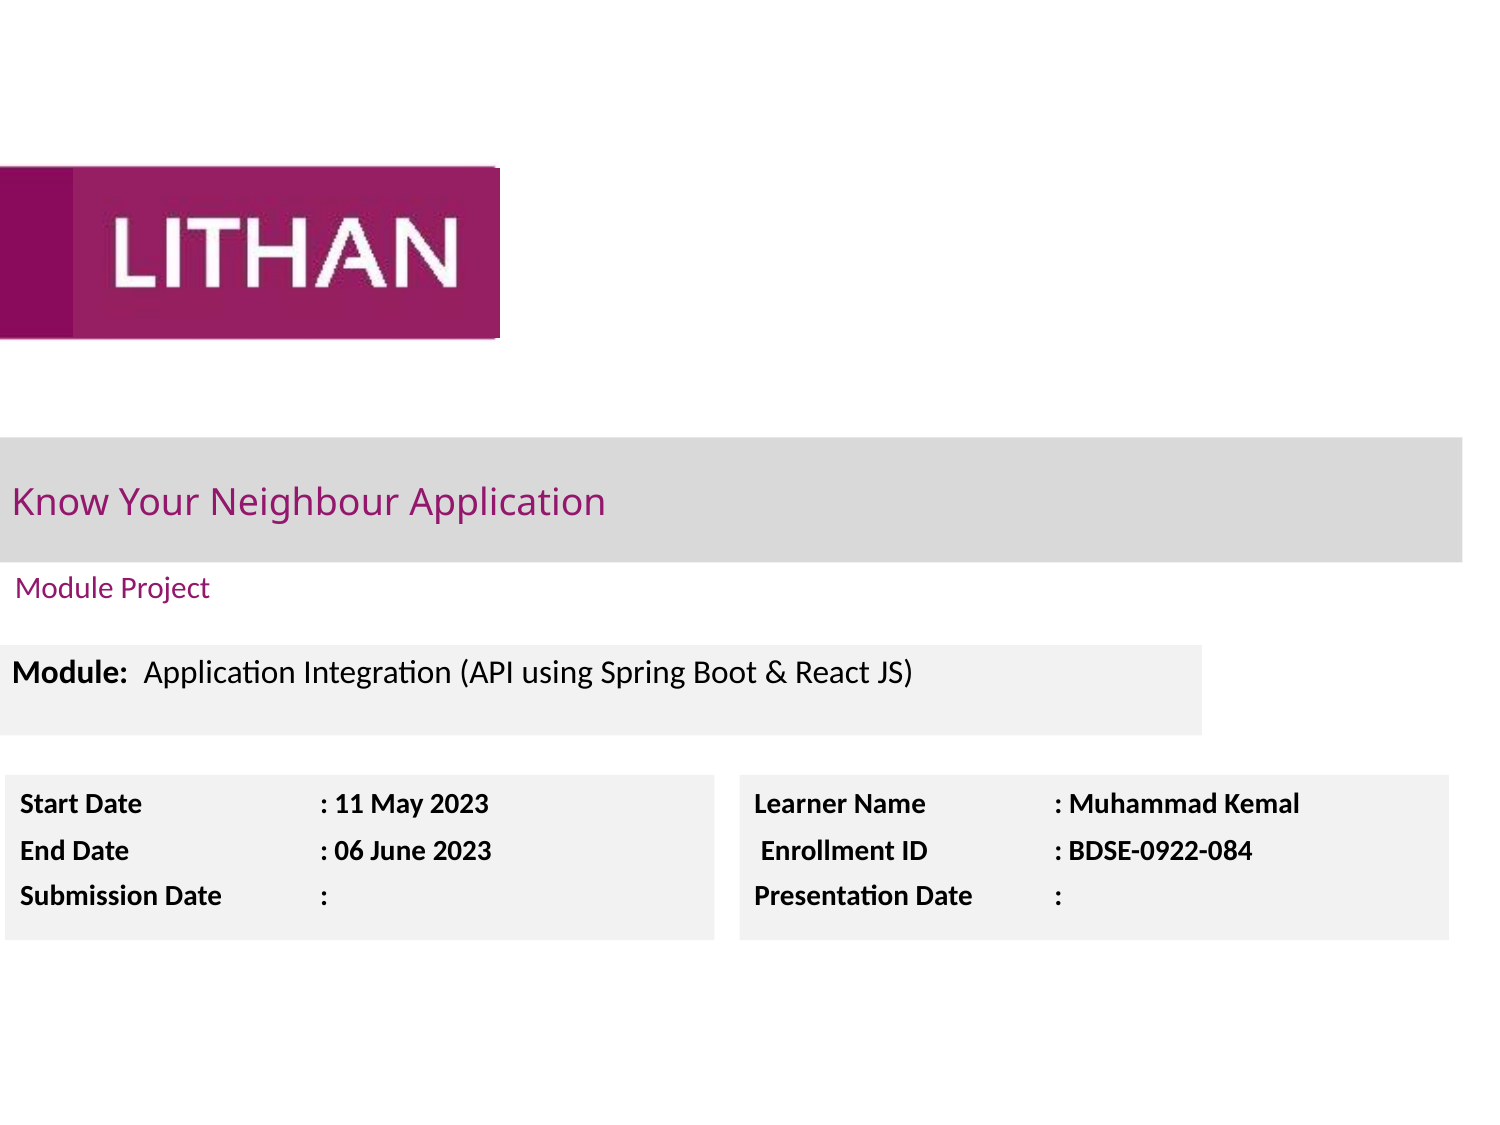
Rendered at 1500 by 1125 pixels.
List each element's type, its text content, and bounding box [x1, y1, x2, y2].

picture [0, 162, 500, 344]
text_box Module: Application Integration (API using Spring Boot & React JS) [0, 645, 1202, 736]
text_box Learner Name : Muhammad Kemal Enrollment ID : BDSE-0922-084 Presentation Date : [739, 774, 1449, 941]
text_box Know Your Neighbour Application [0, 437, 1463, 563]
text_box Module Project [0, 539, 963, 634]
text_box Start Date : 11 May 2023 End Date : 06 June 2023 Submission Date : [5, 774, 715, 941]
